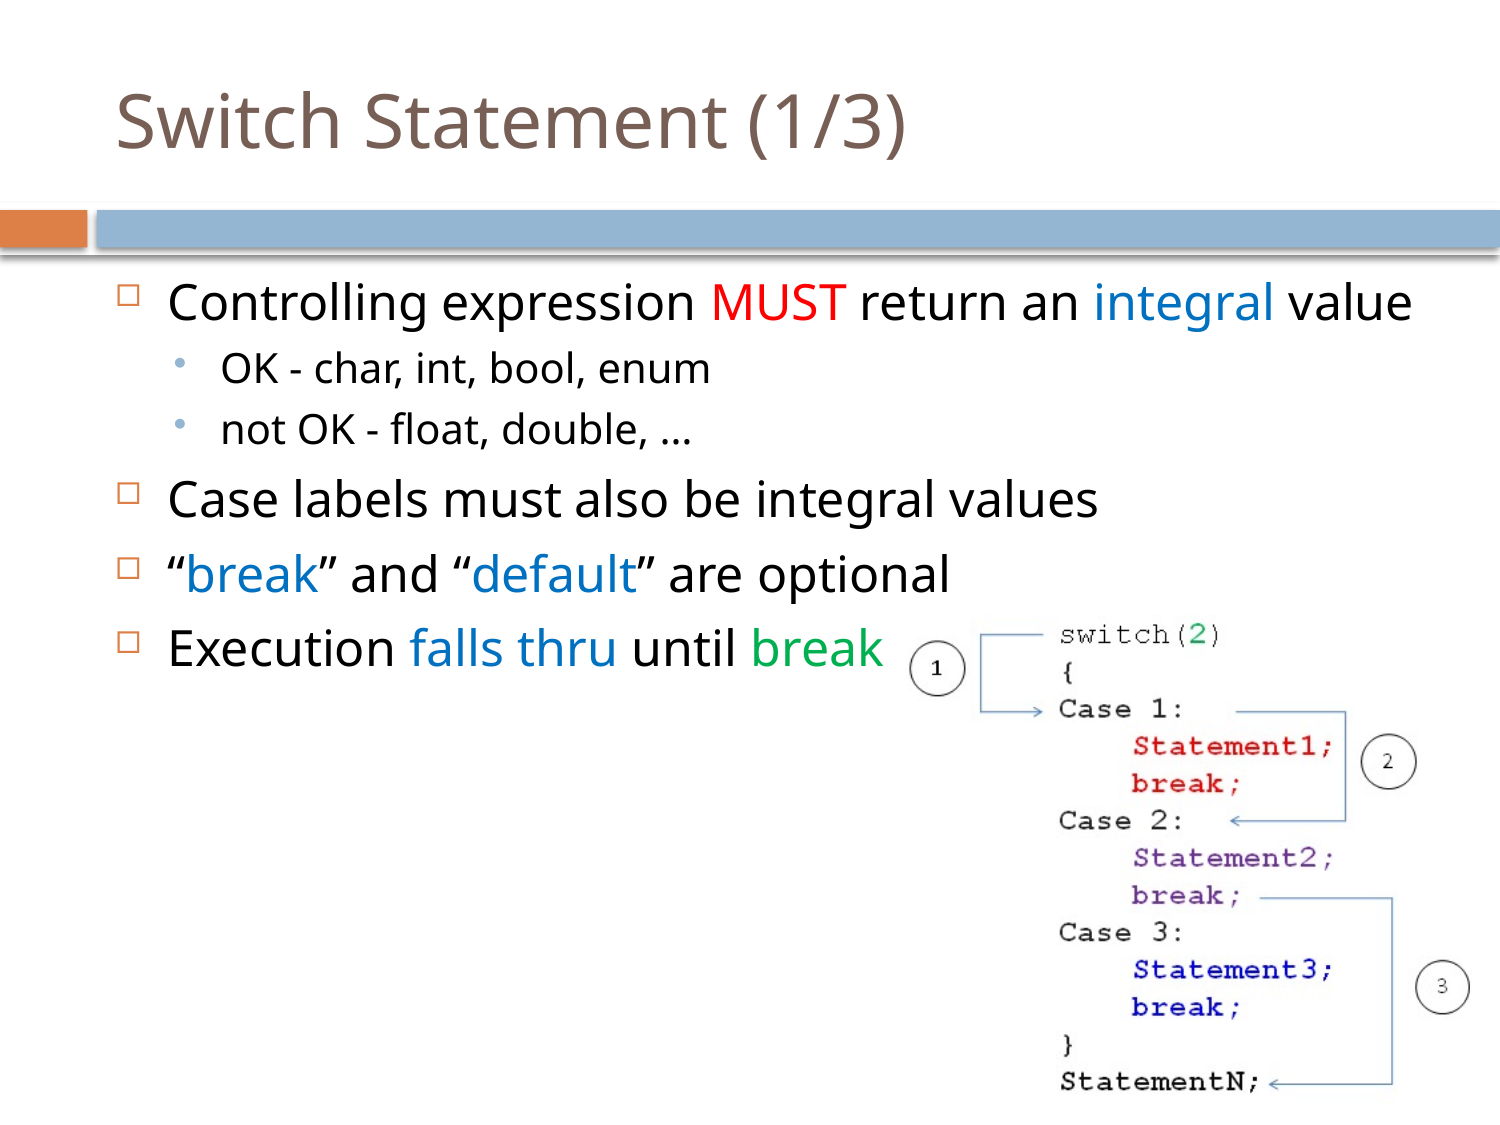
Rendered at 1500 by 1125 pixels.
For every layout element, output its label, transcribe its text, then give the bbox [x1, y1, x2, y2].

list Controlling expression MUST return an integral value OK - char, int, bool, enum not OK - float, double, … Case labels must also be integral values “break” and “default” are optional Execution falls thru until break [100, 262, 1438, 1000]
title Switch Statement (1/3) [100, 37, 1438, 200]
picture [906, 593, 1482, 1125]
